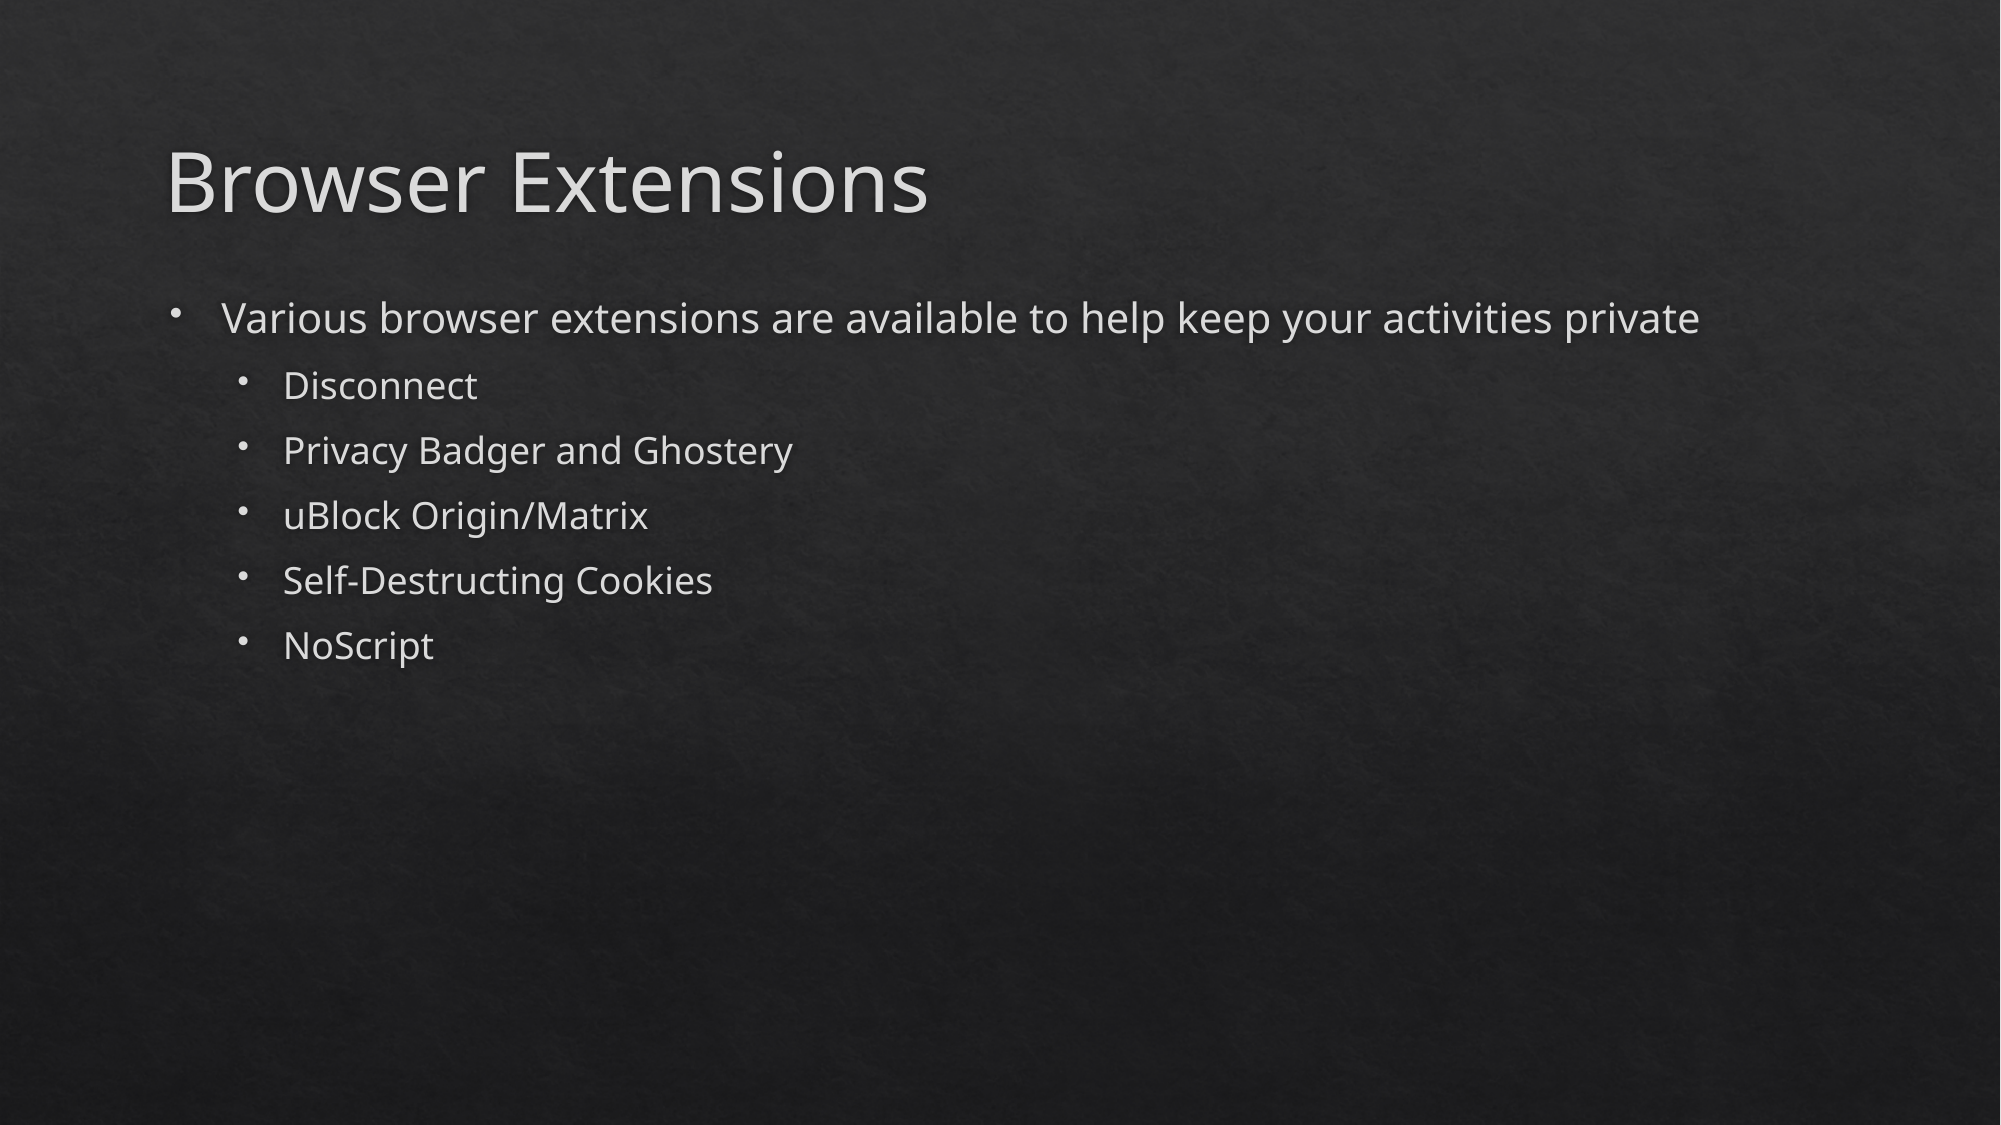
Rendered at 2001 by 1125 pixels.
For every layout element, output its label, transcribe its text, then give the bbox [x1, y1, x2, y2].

list Various browser extensions are available to help keep your activities private Disconnect Privacy Badger and Ghostery uBlock Origin/Matrix Self-Destructing Cookies NoScript [149, 284, 1849, 950]
title Browser Extensions [149, 99, 1849, 260]
